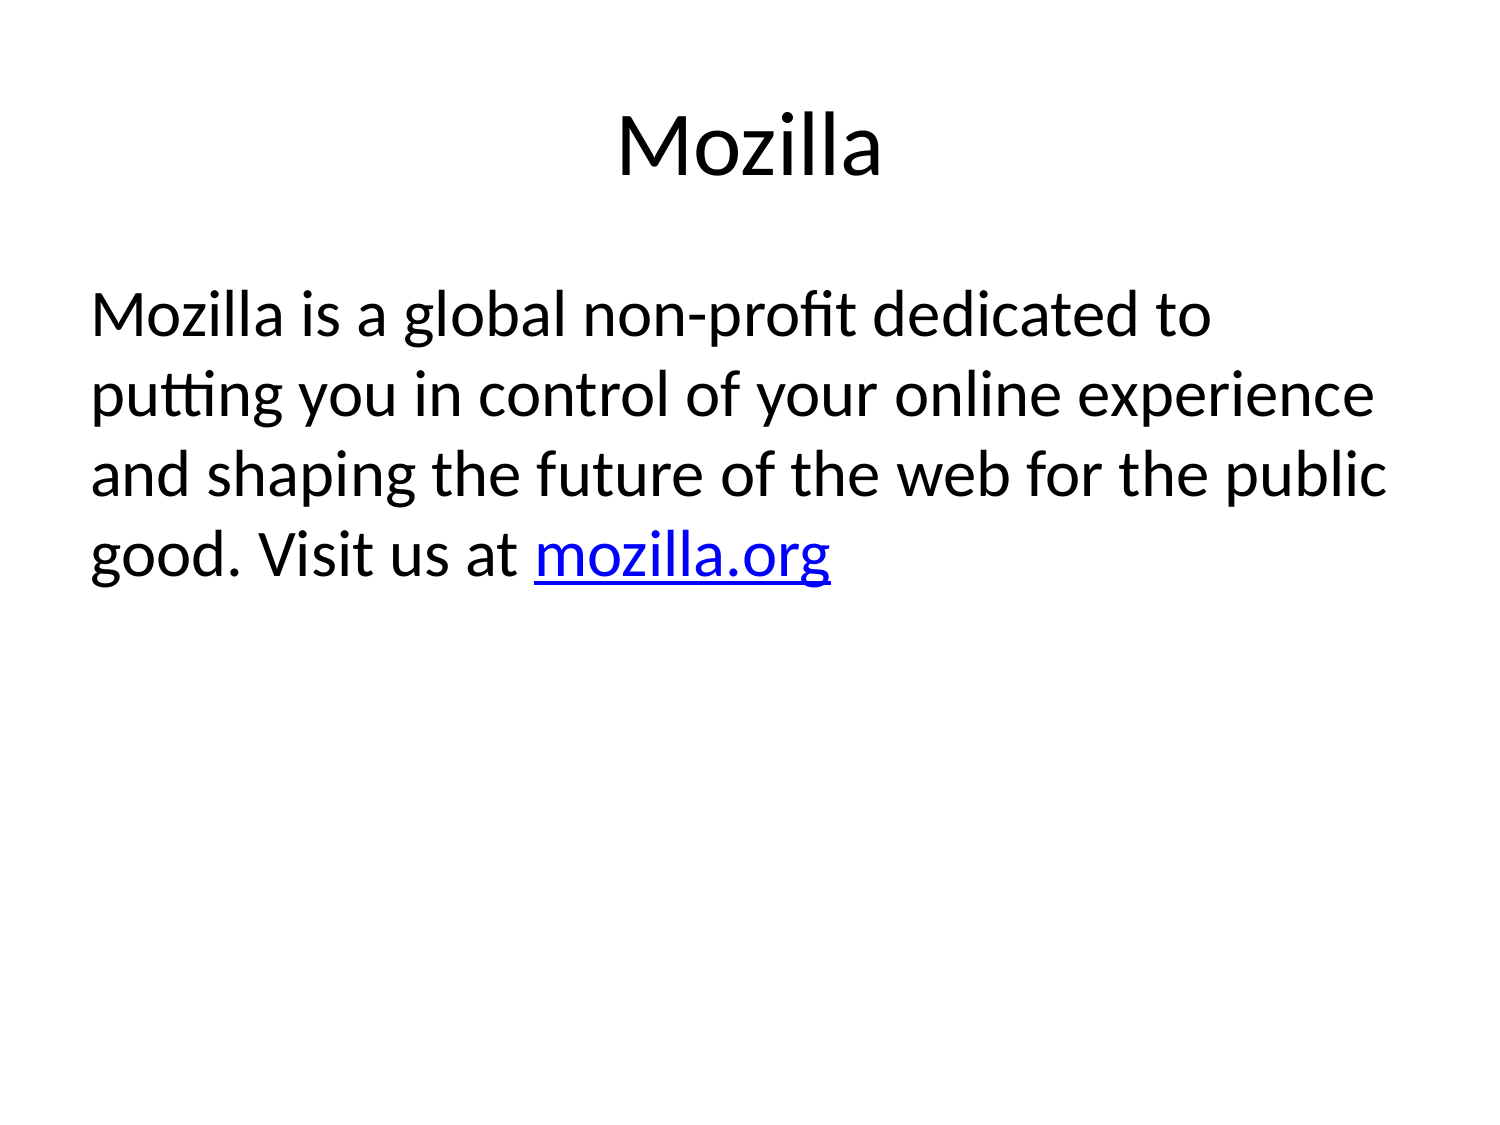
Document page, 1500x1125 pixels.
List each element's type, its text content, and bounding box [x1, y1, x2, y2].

title Mozilla [75, 45, 1425, 233]
list Mozilla is a global non-profit dedicated to putting you in control of your online experience and shaping the future of the web for the public good. Visit us at mozilla.org [75, 262, 1425, 1005]
